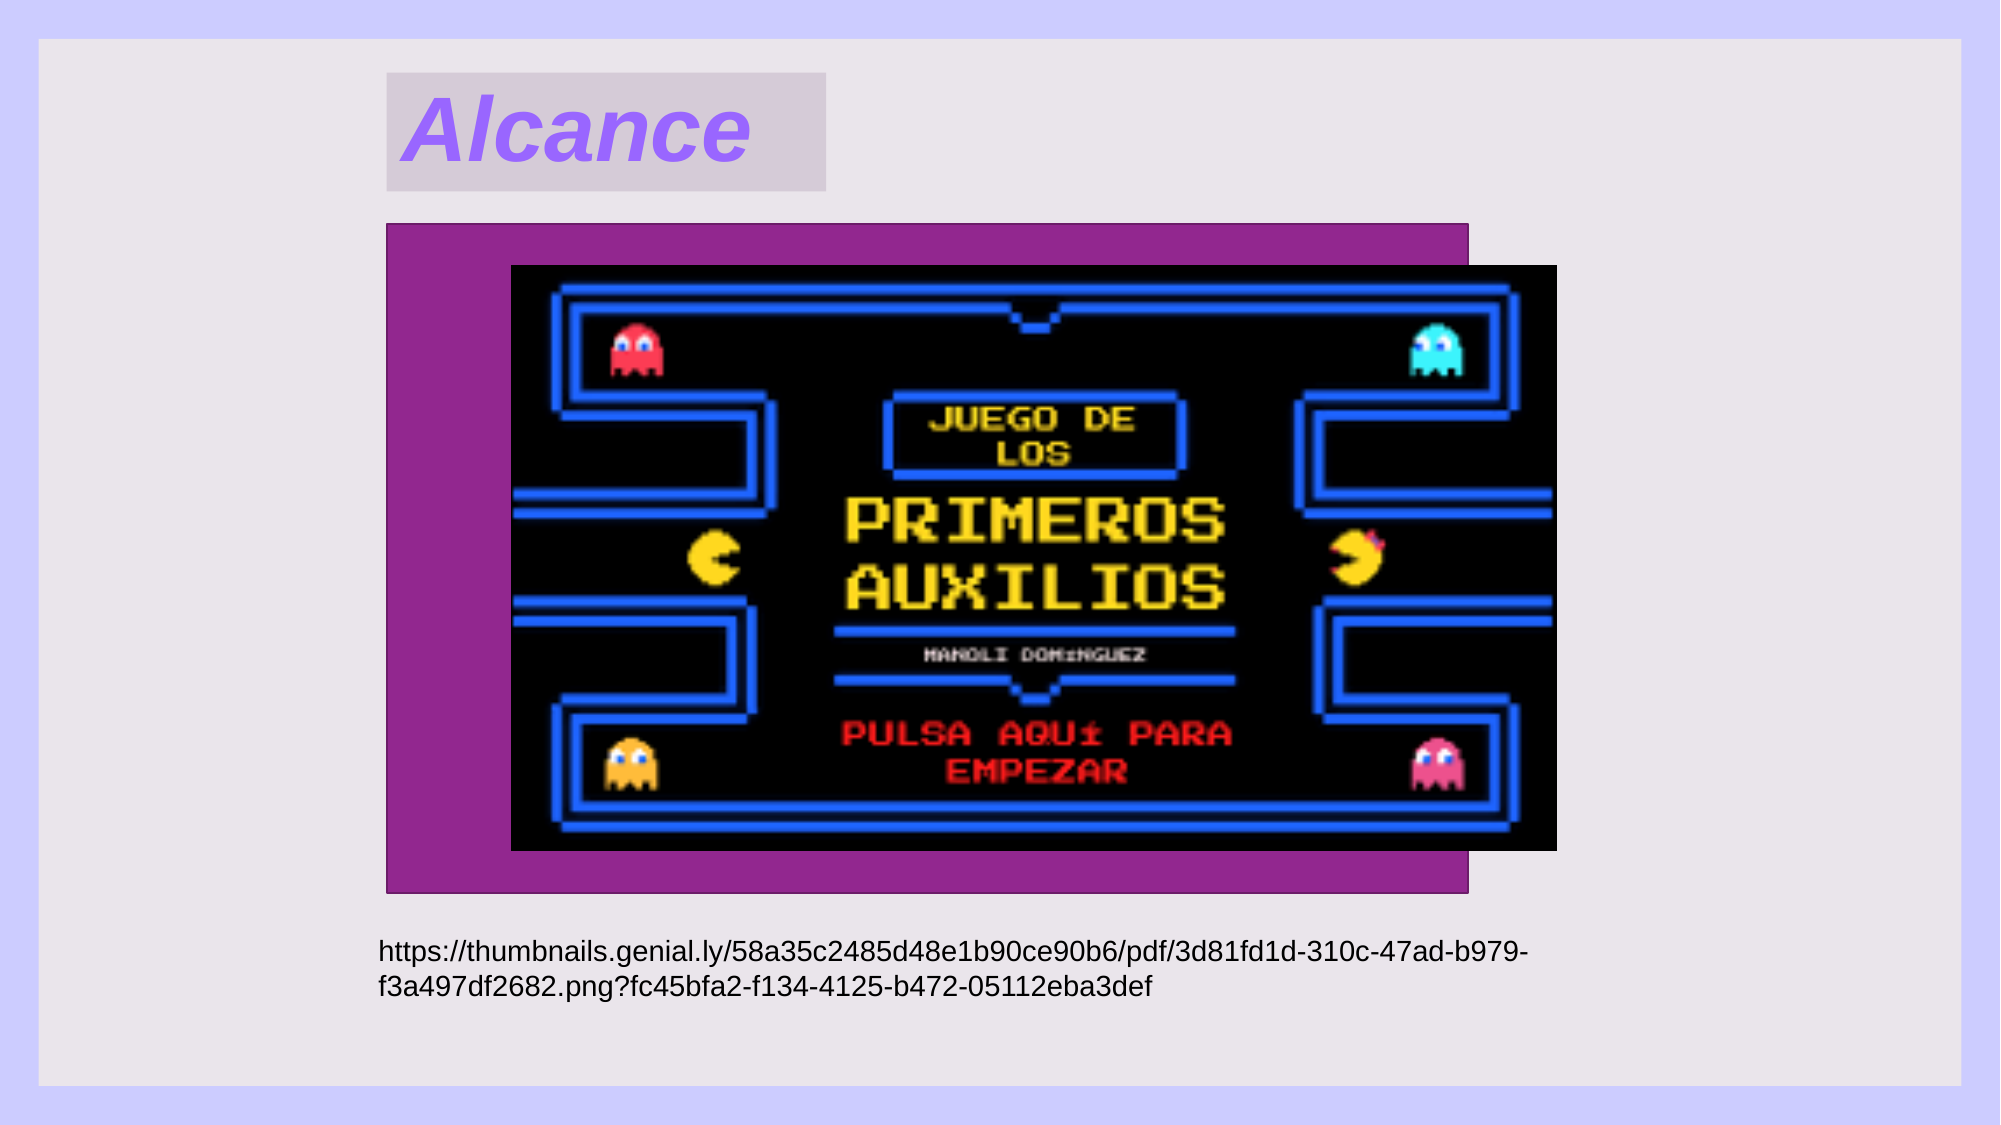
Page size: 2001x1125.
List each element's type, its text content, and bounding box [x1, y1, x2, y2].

text_box [386, 223, 1469, 894]
picture [511, 265, 1557, 851]
text_box https://thumbnails.genial.ly/58a35c2485d48e1b90ce90b6/pdf/3d81fd1d-310c-47ad-b979-f3a497df2682.png?fc45bfa2-f134-4125-b472-05112eba3def [363, 924, 1798, 1010]
title Alcance [386, 72, 827, 192]
